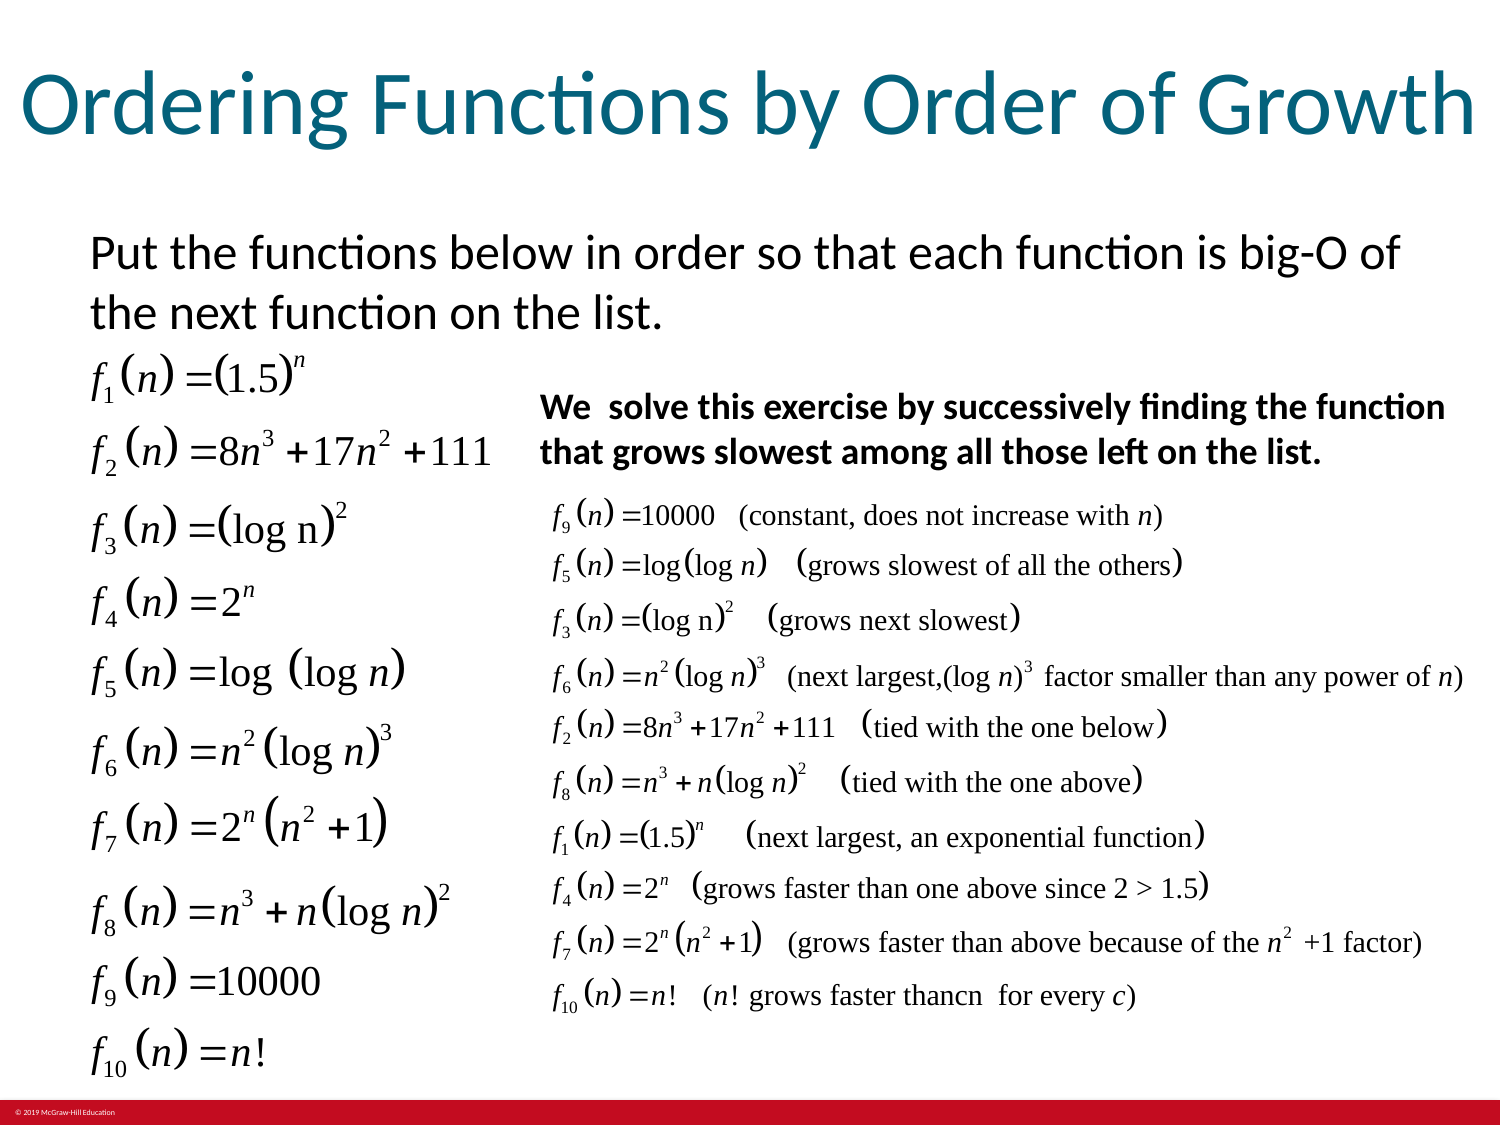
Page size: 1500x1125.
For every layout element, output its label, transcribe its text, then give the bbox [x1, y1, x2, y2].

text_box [542, 492, 1471, 1021]
list Put the functions below in order so that each function is big-O of the next function on the list. [75, 212, 1425, 350]
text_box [76, 338, 499, 1088]
title Ordering Functions by Order of Growth [0, 0, 1500, 195]
list We solve this exercise by successively finding the function that grows slowest among all those left on the list. [525, 374, 1470, 475]
